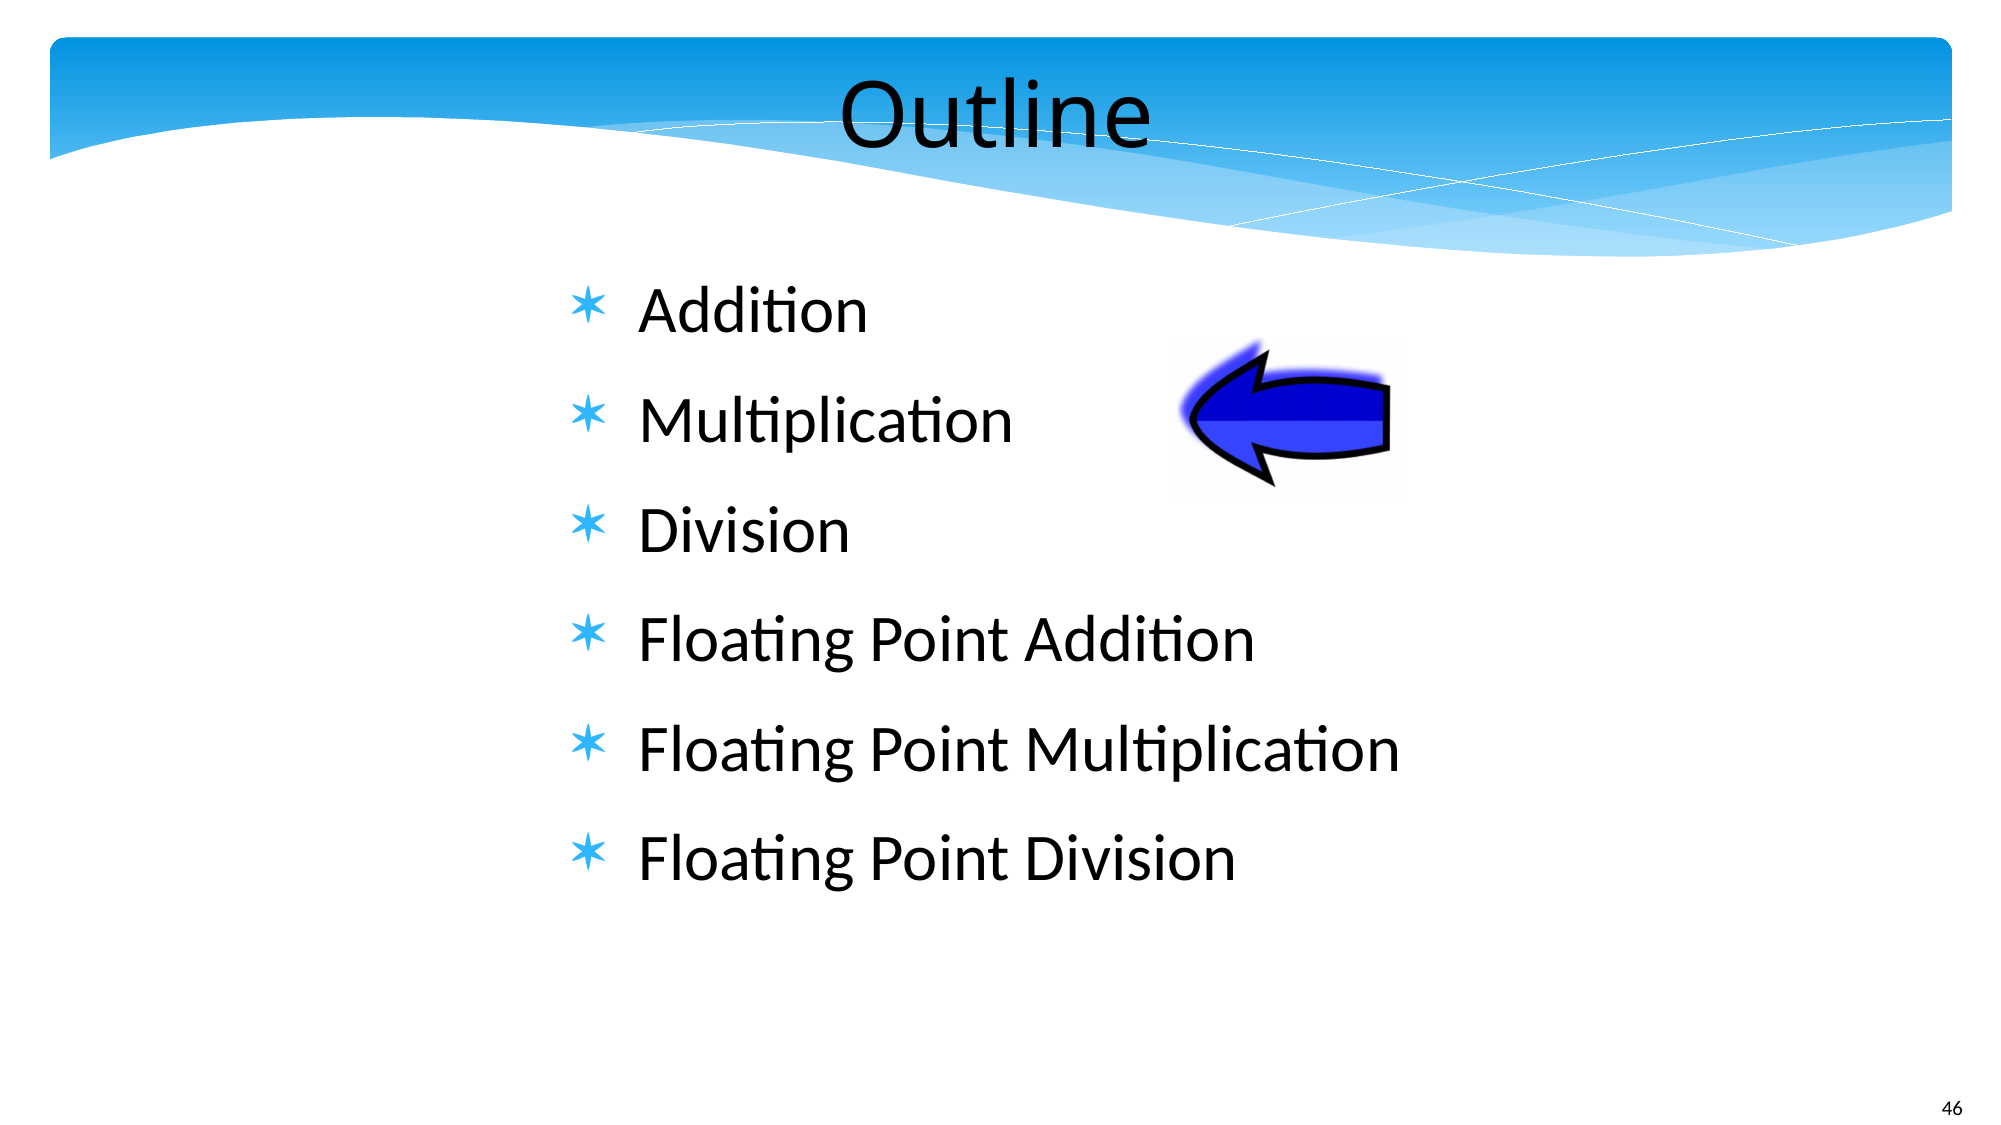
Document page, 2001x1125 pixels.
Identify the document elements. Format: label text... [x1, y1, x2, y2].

title Outline [387, 16, 1605, 205]
list Addition Multiplication Division Floating Point Addition Floating Point Multiplication Floating Point Division [545, 266, 1750, 903]
picture [1170, 337, 1401, 499]
